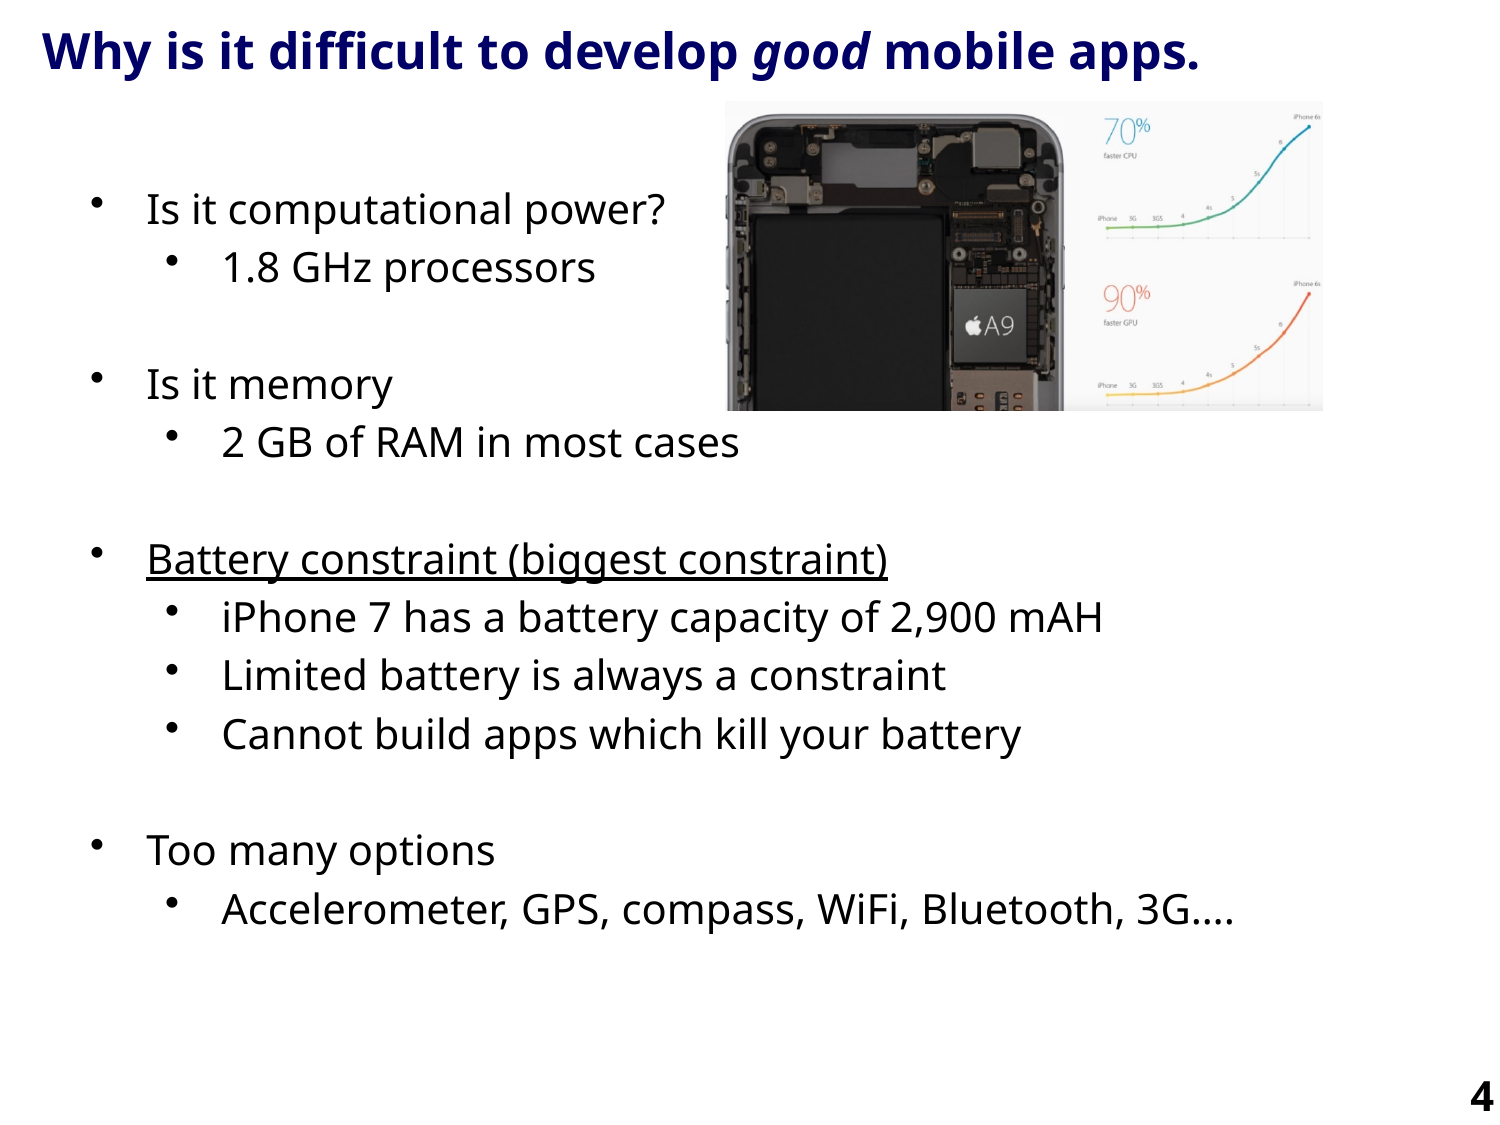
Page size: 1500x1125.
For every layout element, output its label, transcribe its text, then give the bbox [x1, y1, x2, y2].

text_box Is it computational power? 1.8 GHz processors Is it memory 2 GB of RAM in most cases Battery constraint (biggest constraint) iPhone 7 has a battery capacity of 2,900 mAH Limited battery is always a constraint Cannot build apps which kill your battery Too many options Accelerometer, GPS, compass, WiFi, Bluetooth, 3G…. [75, 174, 1300, 988]
slide_number 4 [1034, 1062, 1500, 1125]
picture [724, 101, 1323, 411]
title Why is it difficult to develop good mobile apps. [27, 12, 1485, 126]
